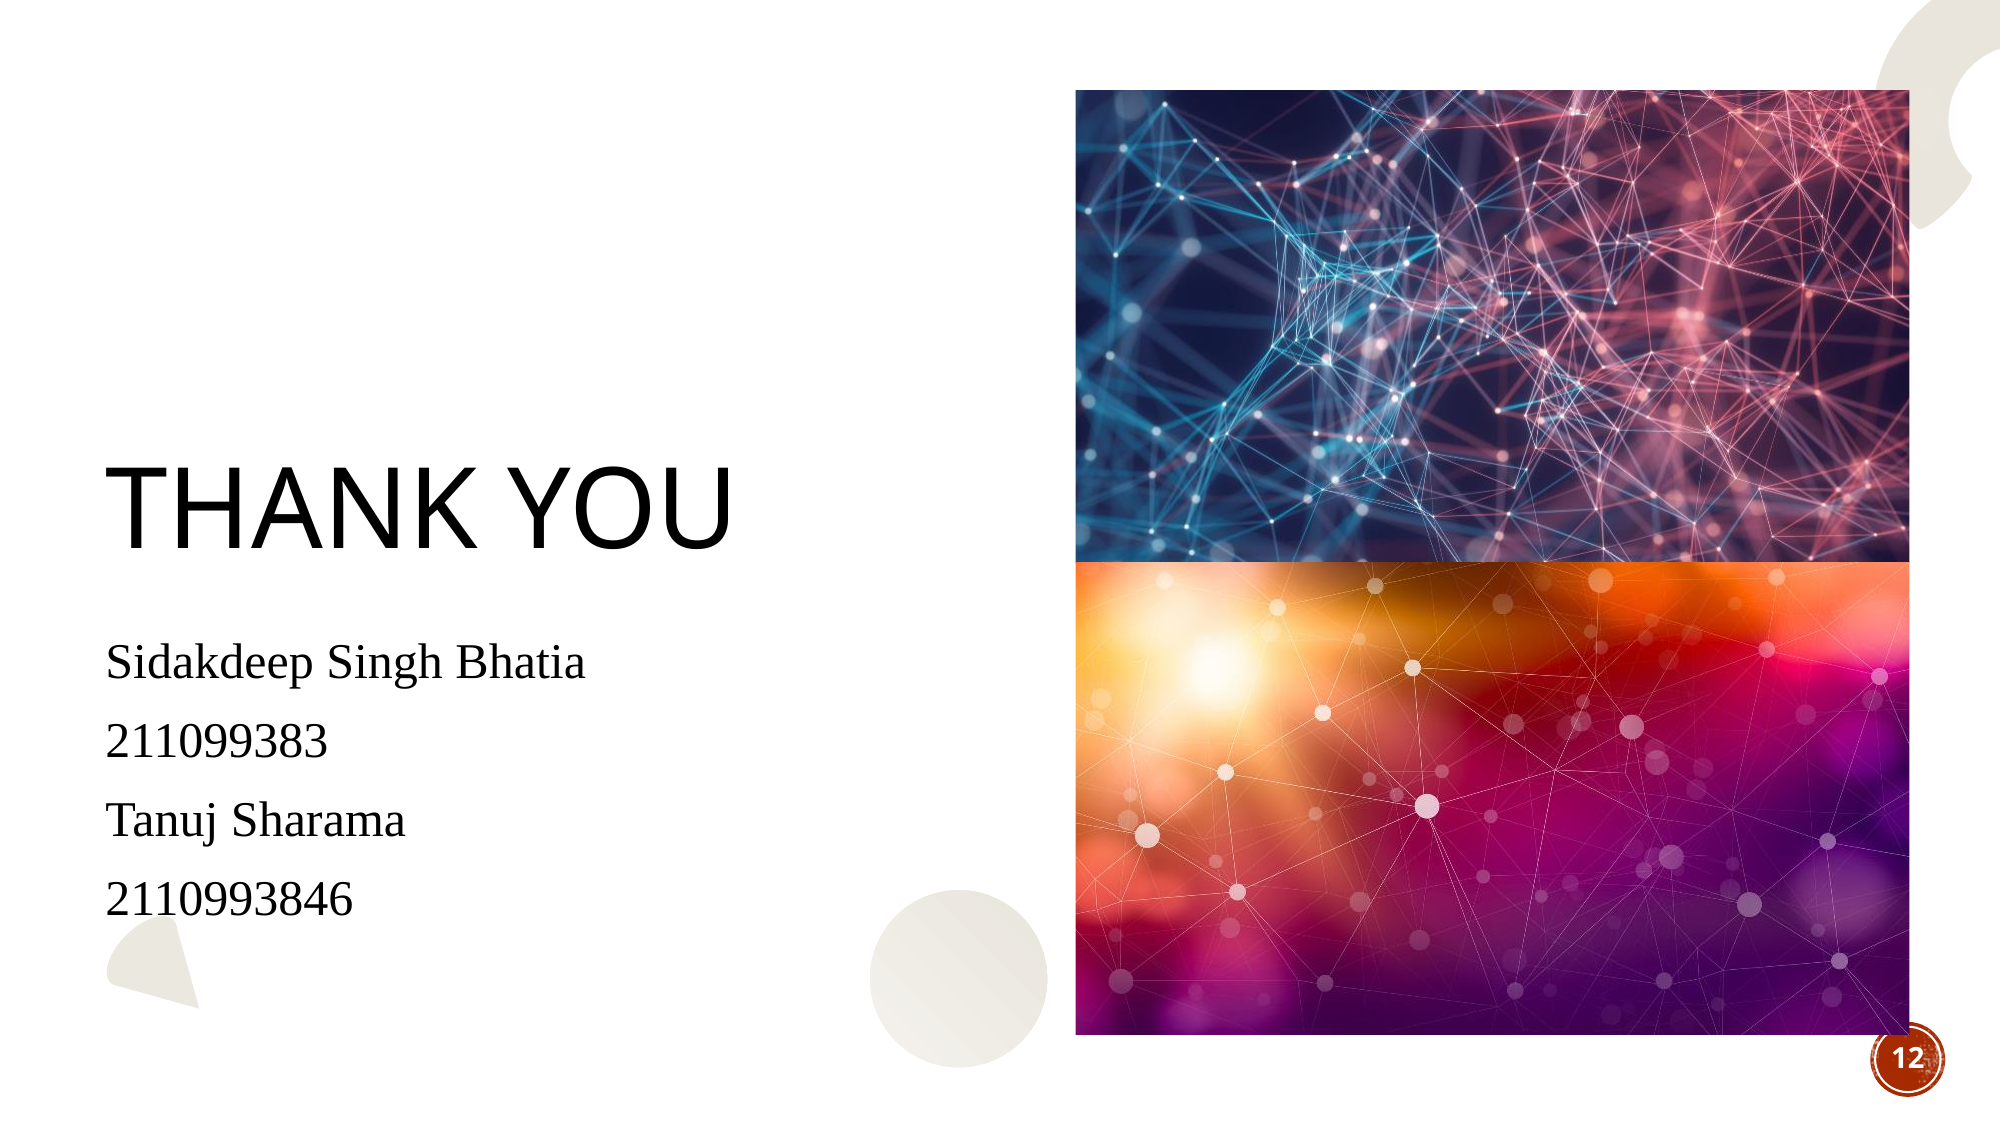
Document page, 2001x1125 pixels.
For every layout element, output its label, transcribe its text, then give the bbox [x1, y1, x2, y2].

slide_number 12 [1855, 1028, 1961, 1089]
subtitle Sidakdeep Singh Bhatia 211099383 Tanuj Sharama 2110993846 [90, 627, 983, 1000]
picture [1075, 90, 1910, 1035]
title Thank You [90, 90, 983, 580]
